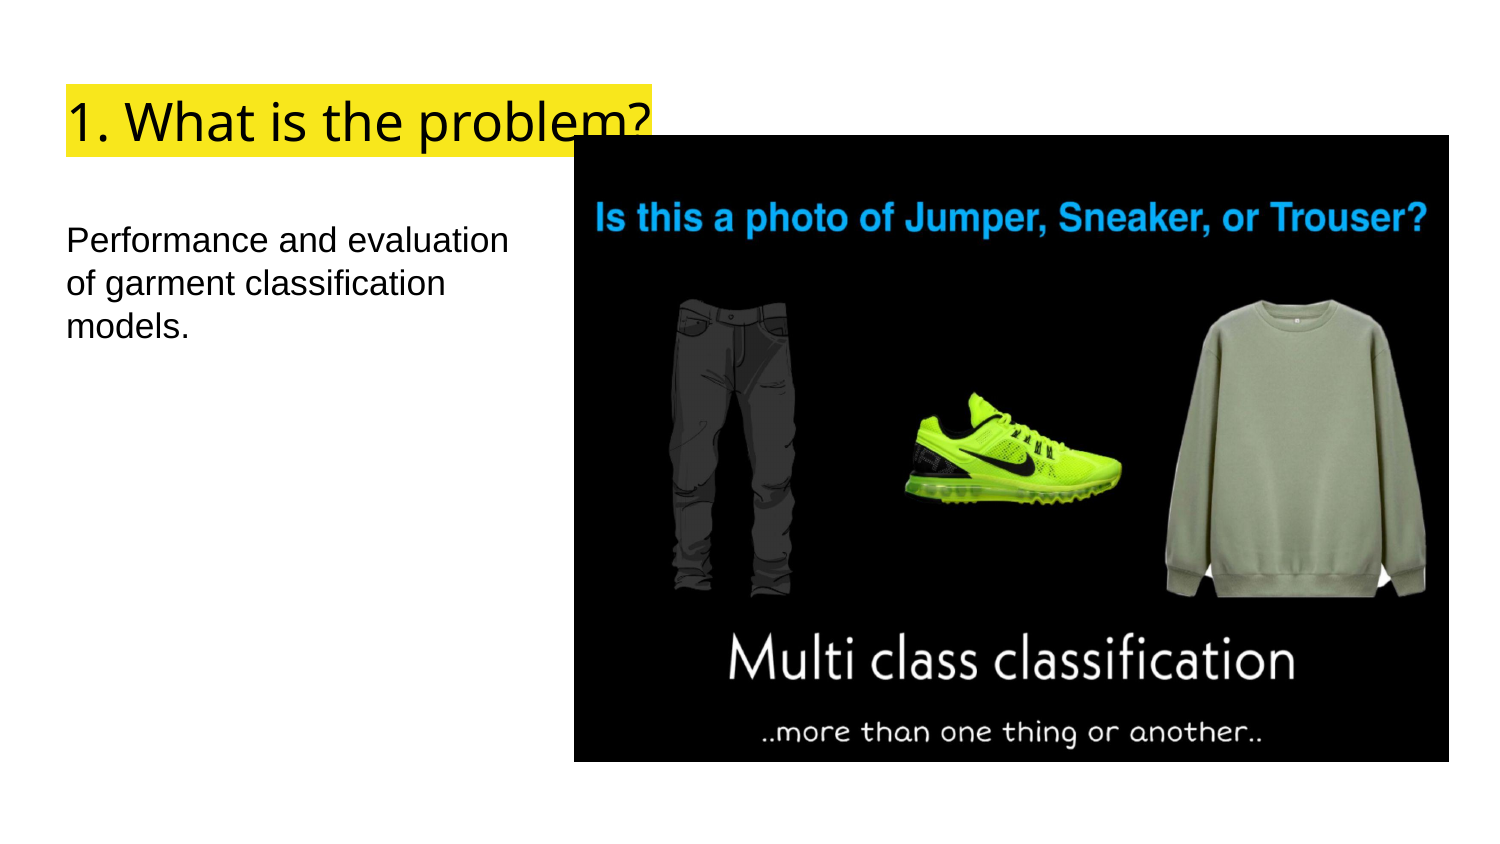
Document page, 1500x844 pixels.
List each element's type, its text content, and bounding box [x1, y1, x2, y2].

title 1. What is the problem? [51, 72, 1449, 167]
list Performance and evaluation of garment classification models. [51, 202, 535, 750]
picture [574, 134, 1450, 762]
